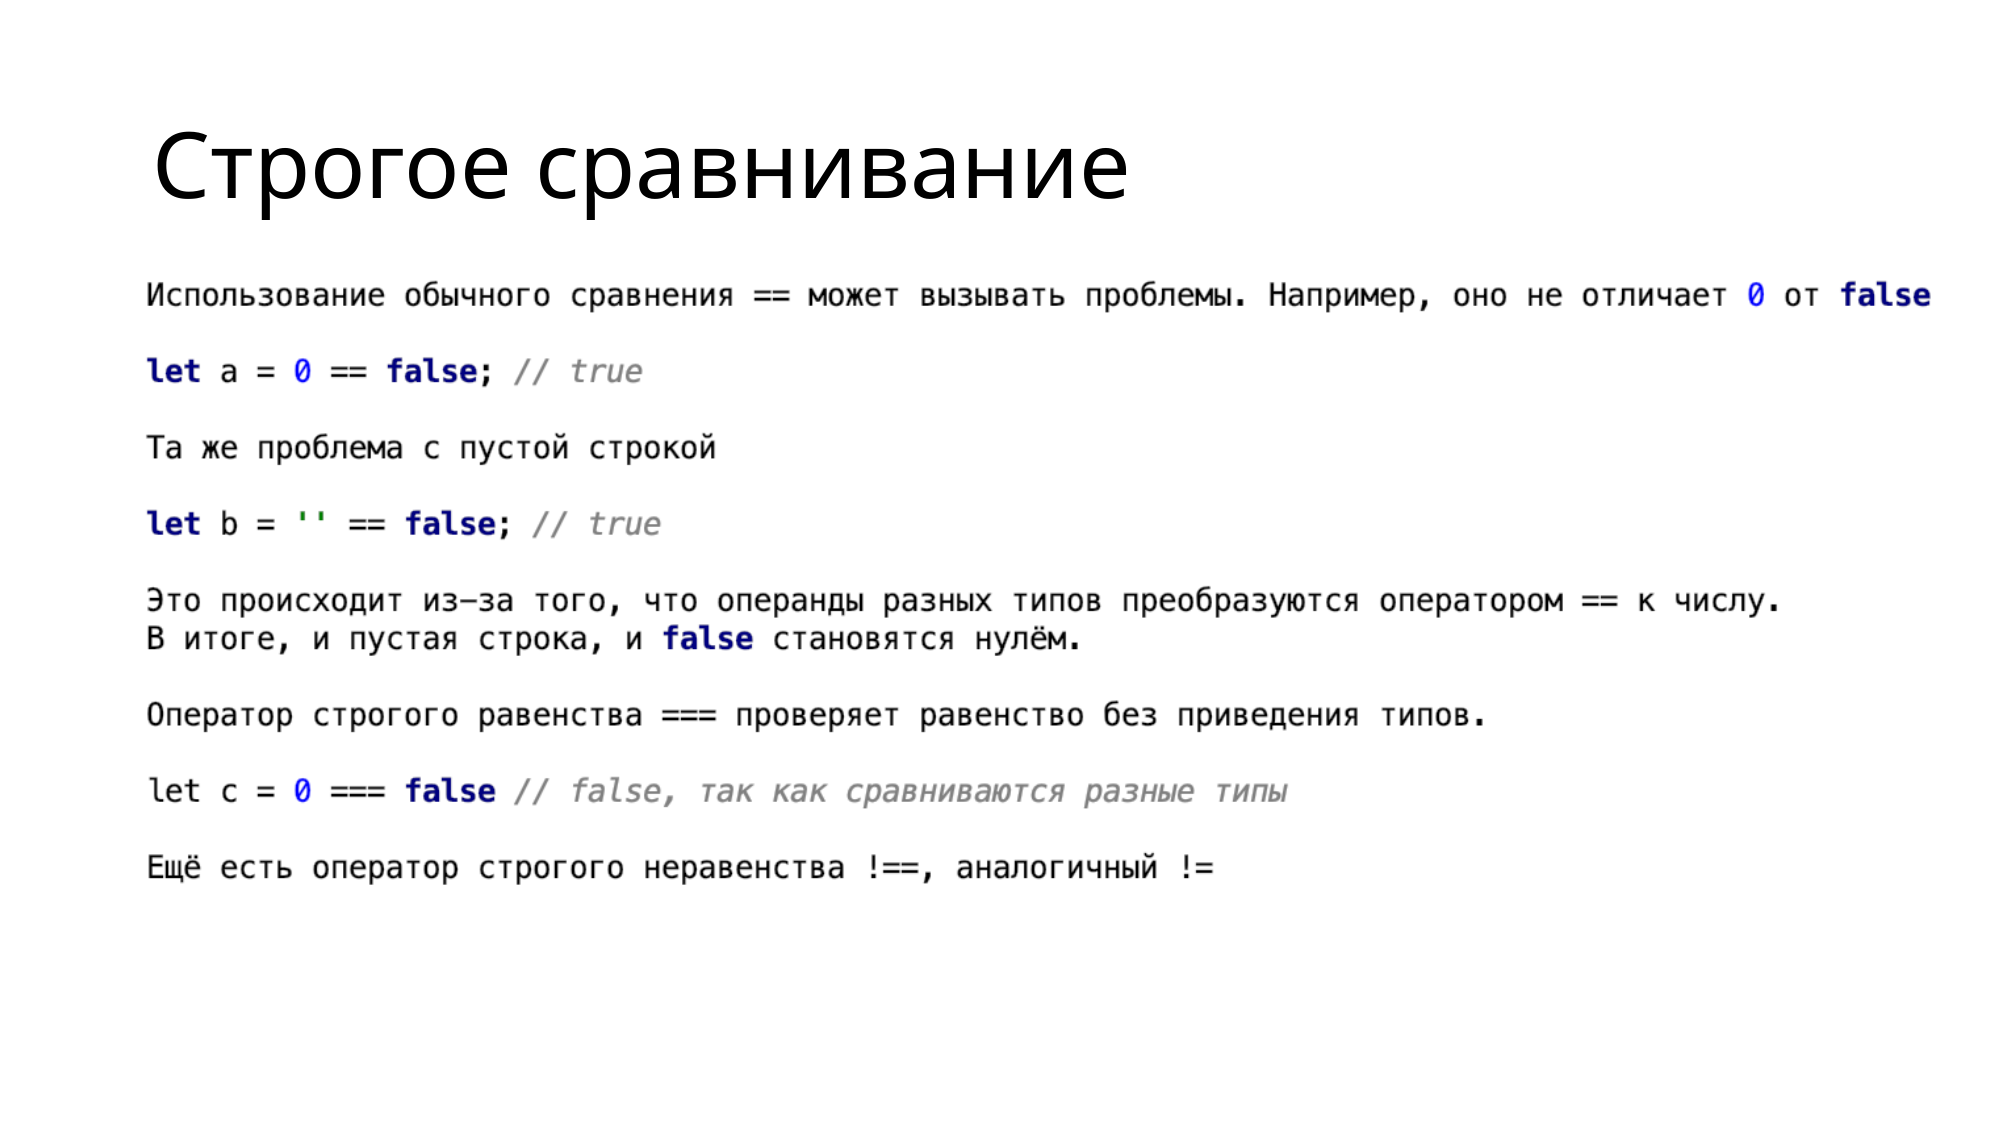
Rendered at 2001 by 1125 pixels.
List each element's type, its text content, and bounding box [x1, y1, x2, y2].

title Строгое сравнивание [137, 59, 1863, 277]
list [137, 277, 1944, 898]
